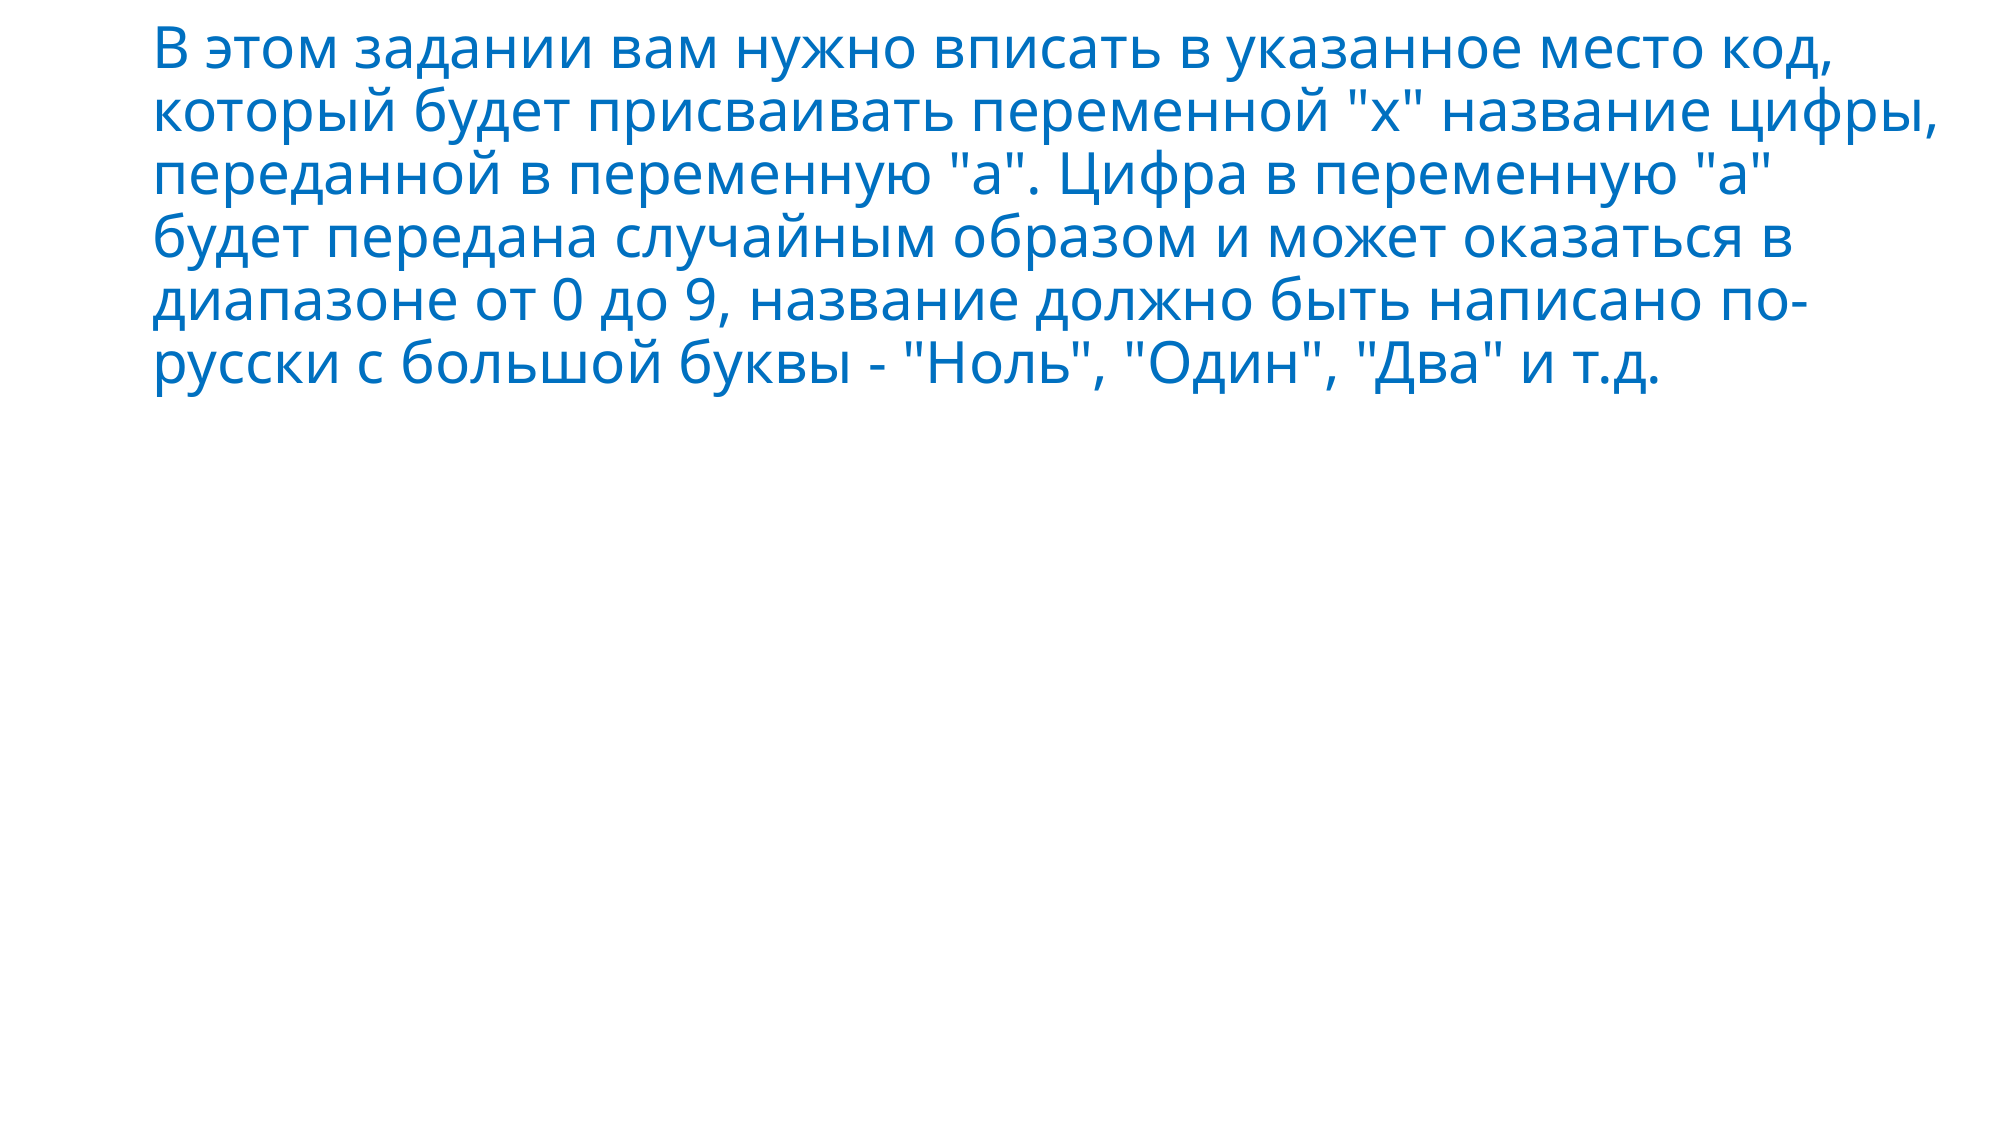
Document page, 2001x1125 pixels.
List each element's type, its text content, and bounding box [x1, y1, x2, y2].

title В этом задании вам нужно вписать в указанное место код, который будет присваивать переменной "х" название цифры, переданной в переменную "а". Цифра в переменную "а" будет передана случайным образом и может оказаться в диапазоне от 0 до 9, название должно быть написано по-русски с большой буквы - "Ноль", "Один", "Два" и т.д. [137, 98, 1959, 316]
